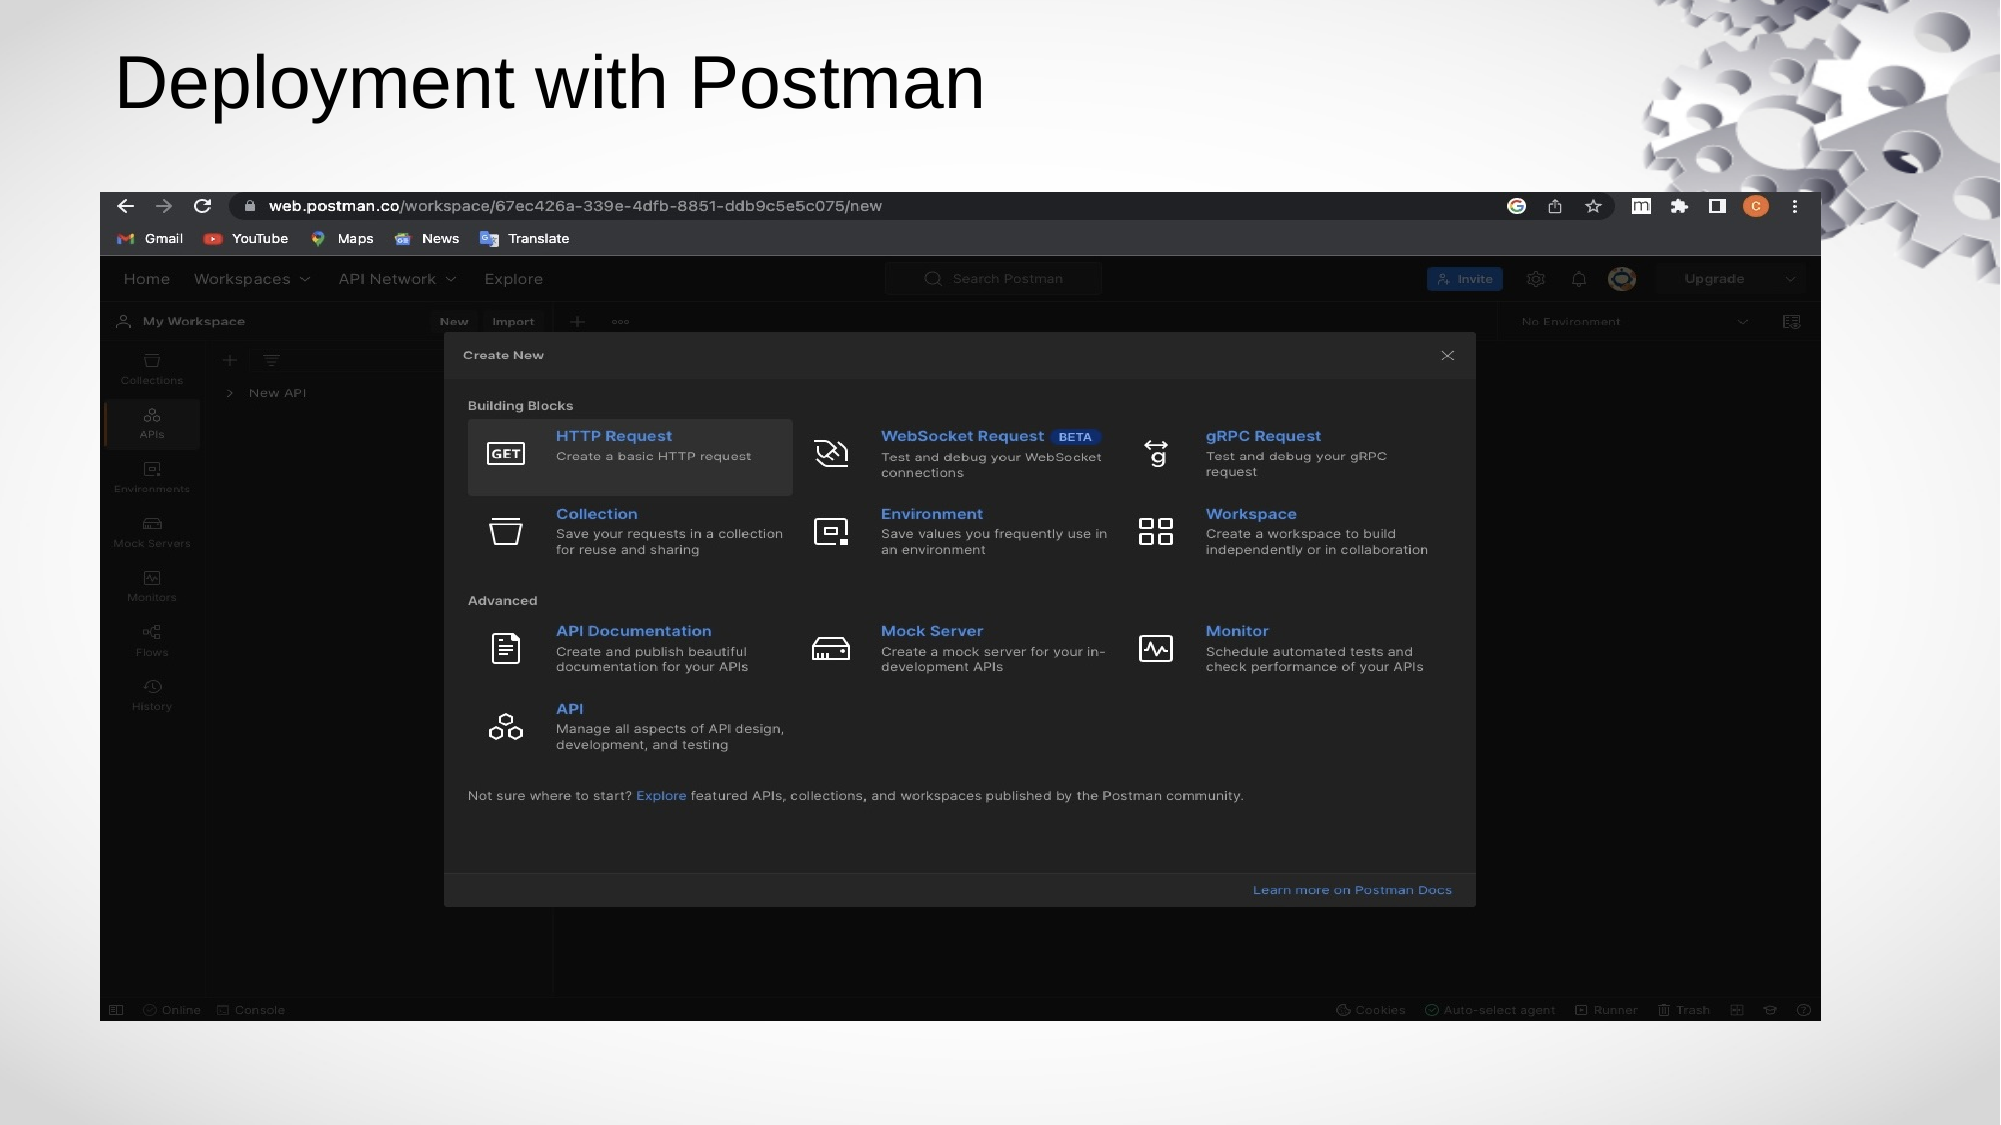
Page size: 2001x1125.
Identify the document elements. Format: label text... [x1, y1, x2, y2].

picture [0, 0, 2000, 1125]
title Deployment with Postman [99, 30, 1901, 127]
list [100, 192, 1821, 1021]
